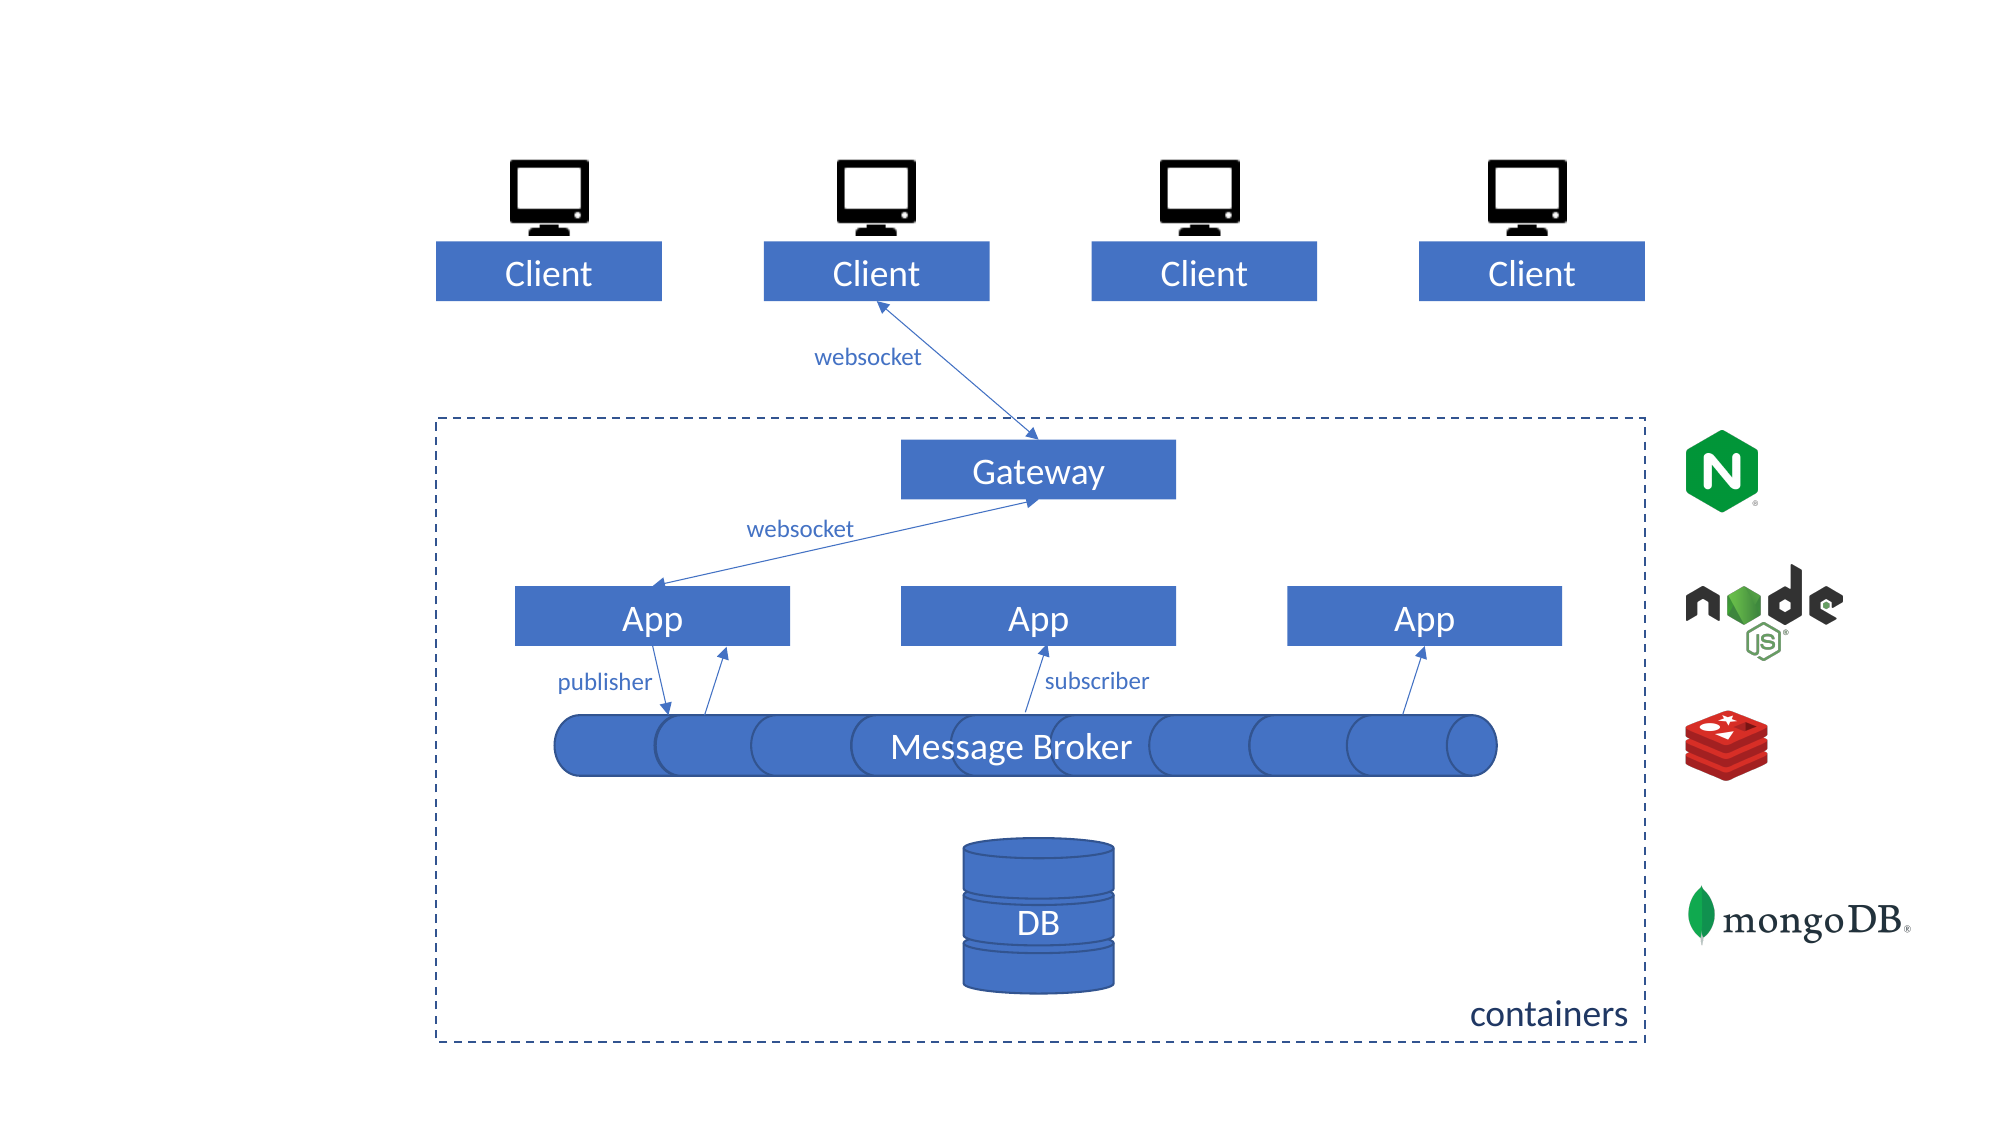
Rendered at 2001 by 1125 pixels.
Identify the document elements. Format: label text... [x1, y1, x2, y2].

picture [1685, 704, 1768, 787]
text_box [553, 714, 675, 777]
text_box App [515, 586, 791, 646]
picture [837, 157, 916, 236]
picture [1687, 884, 1912, 946]
text_box websocket [799, 333, 876, 378]
picture [509, 157, 589, 236]
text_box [1402, 645, 1425, 715]
text_box Client [763, 241, 990, 302]
text_box subscriber [1048, 656, 1166, 702]
picture [1685, 564, 1843, 661]
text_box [876, 301, 1039, 440]
picture [1685, 429, 1758, 513]
text_box App [1287, 586, 1563, 646]
text_box [1363, 714, 1498, 777]
text_box App [901, 586, 1177, 646]
picture [1160, 157, 1240, 236]
text_box [435, 417, 1646, 1043]
text_box publisher [542, 658, 652, 703]
text_box Message Broker [639, 715, 1383, 775]
text_box Client [1091, 241, 1318, 302]
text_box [704, 646, 727, 716]
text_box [963, 838, 1114, 994]
text_box Client [1419, 241, 1645, 302]
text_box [652, 646, 669, 716]
text_box Client [436, 241, 662, 302]
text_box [1025, 643, 1048, 713]
picture [1488, 157, 1567, 236]
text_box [652, 500, 1039, 587]
text_box containers [1455, 981, 1644, 1041]
text_box Gateway [901, 439, 1177, 500]
